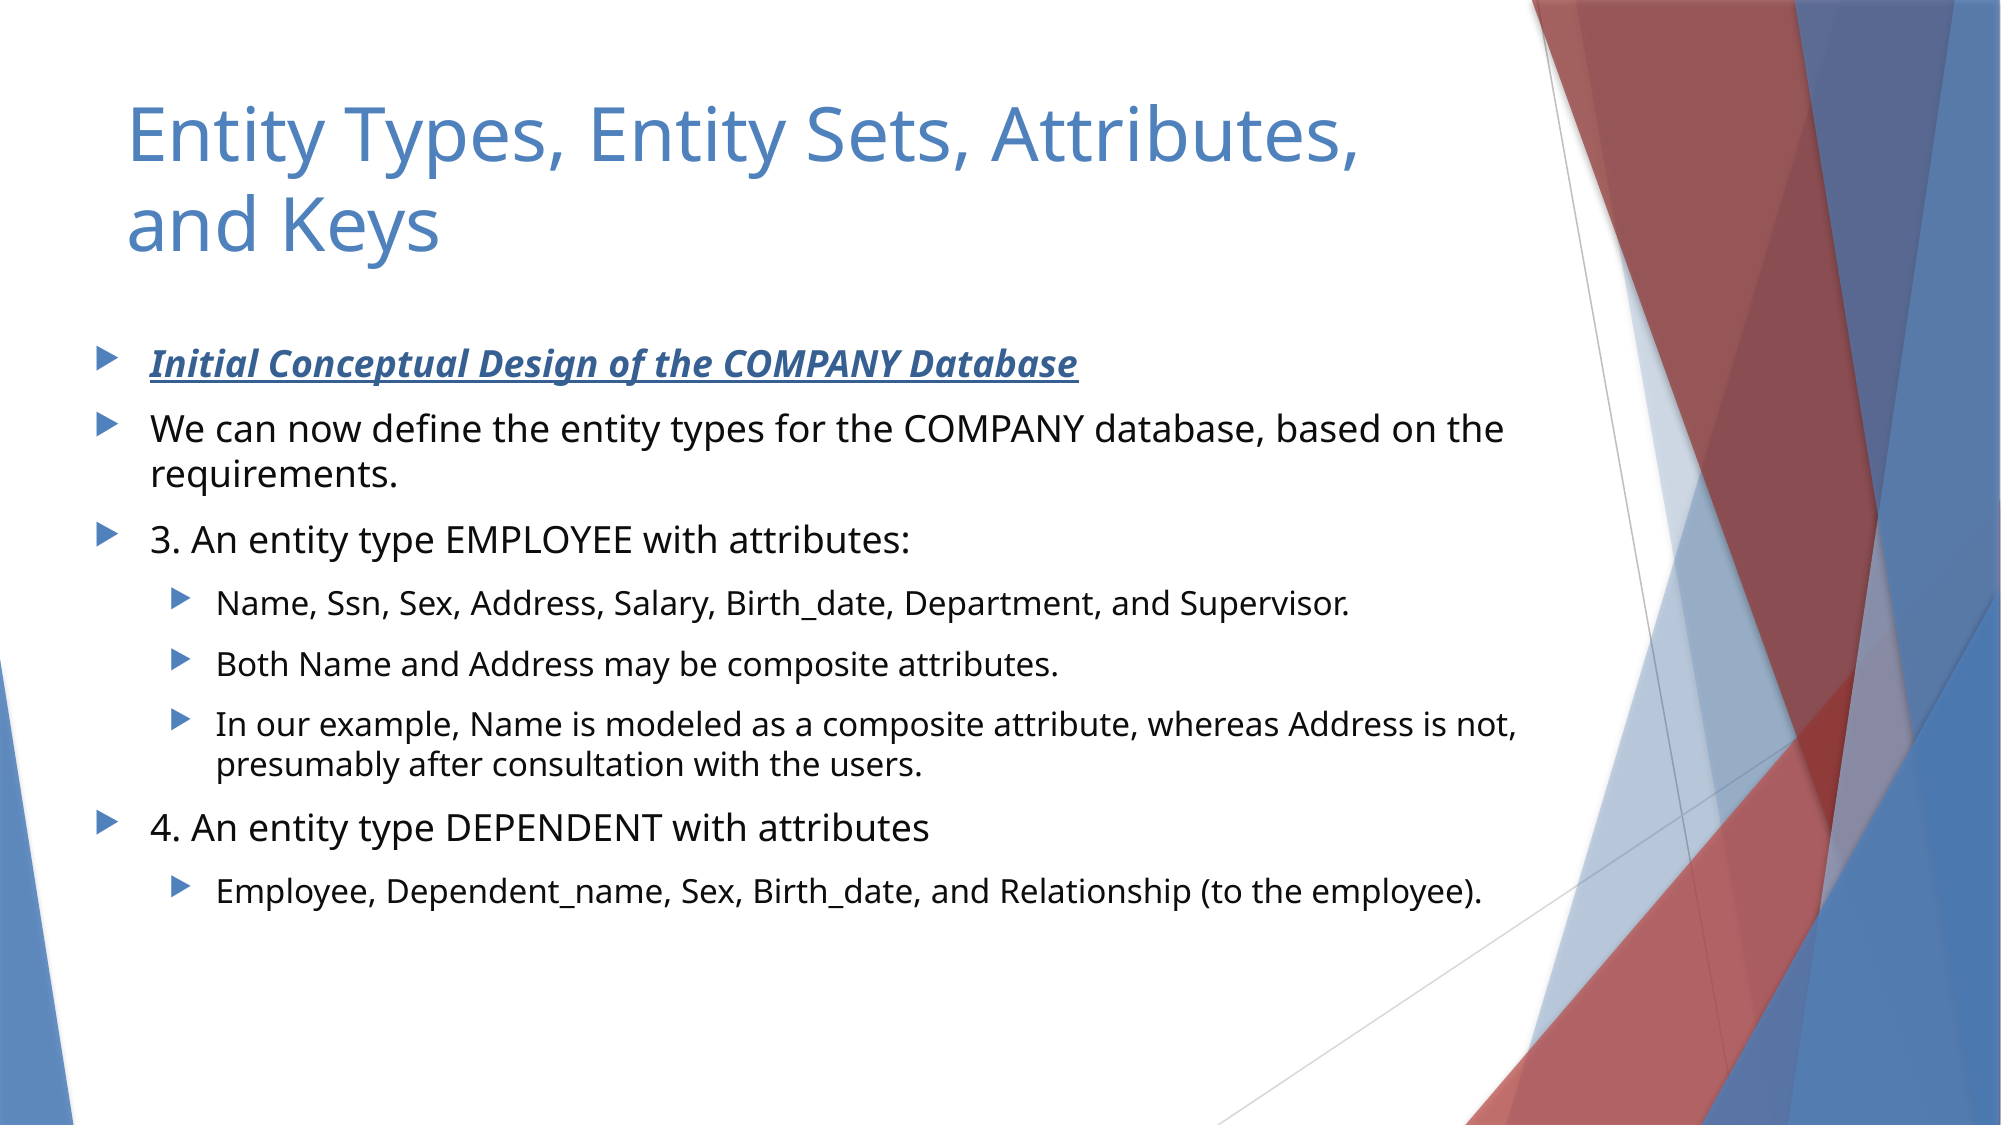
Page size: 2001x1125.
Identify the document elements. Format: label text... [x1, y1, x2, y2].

title Entity Types, Entity Sets, Attributes, and Keys [111, 79, 1522, 266]
list Initial Conceptual Design of the COMPANY Database We can now define the entity types for the COMPANY database, based on the requirements. 3. An entity type EMPLOYEE with attributes: Name, Ssn, Sex, Address, Salary, Birth_date, Department, and Supervisor. Both Name and Address may be composite attributes. In our example, Name is modeled as a composite attribute, whereas Address is not, presumably after consultation with the users. 4. An entity type DEPENDENT with attributes Employee, Dependent_name, Sex, Birth_date, and Relationship (to the employee). [78, 266, 1603, 1069]
